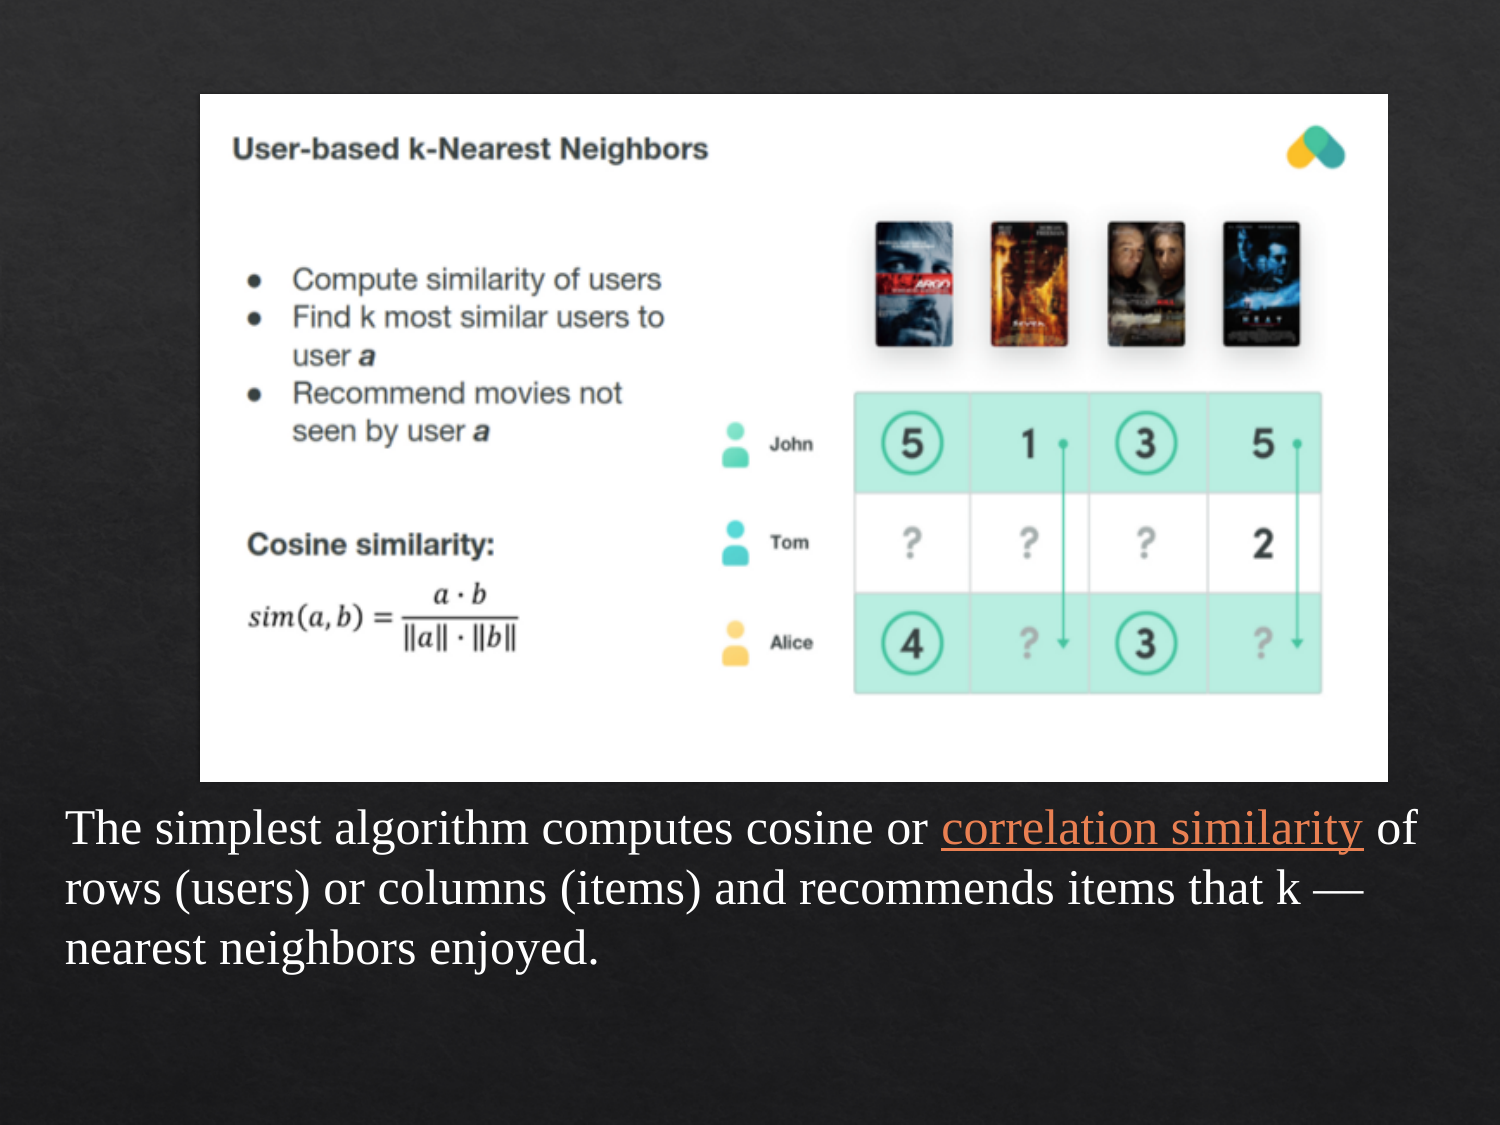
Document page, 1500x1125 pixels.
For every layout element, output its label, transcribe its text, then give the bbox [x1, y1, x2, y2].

text_box The simplest algorithm computes cosine or correlation similarity of rows (users) or columns (items) and recommends items that k — nearest neighbors enjoyed. [50, 787, 1450, 983]
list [199, 94, 1388, 782]
